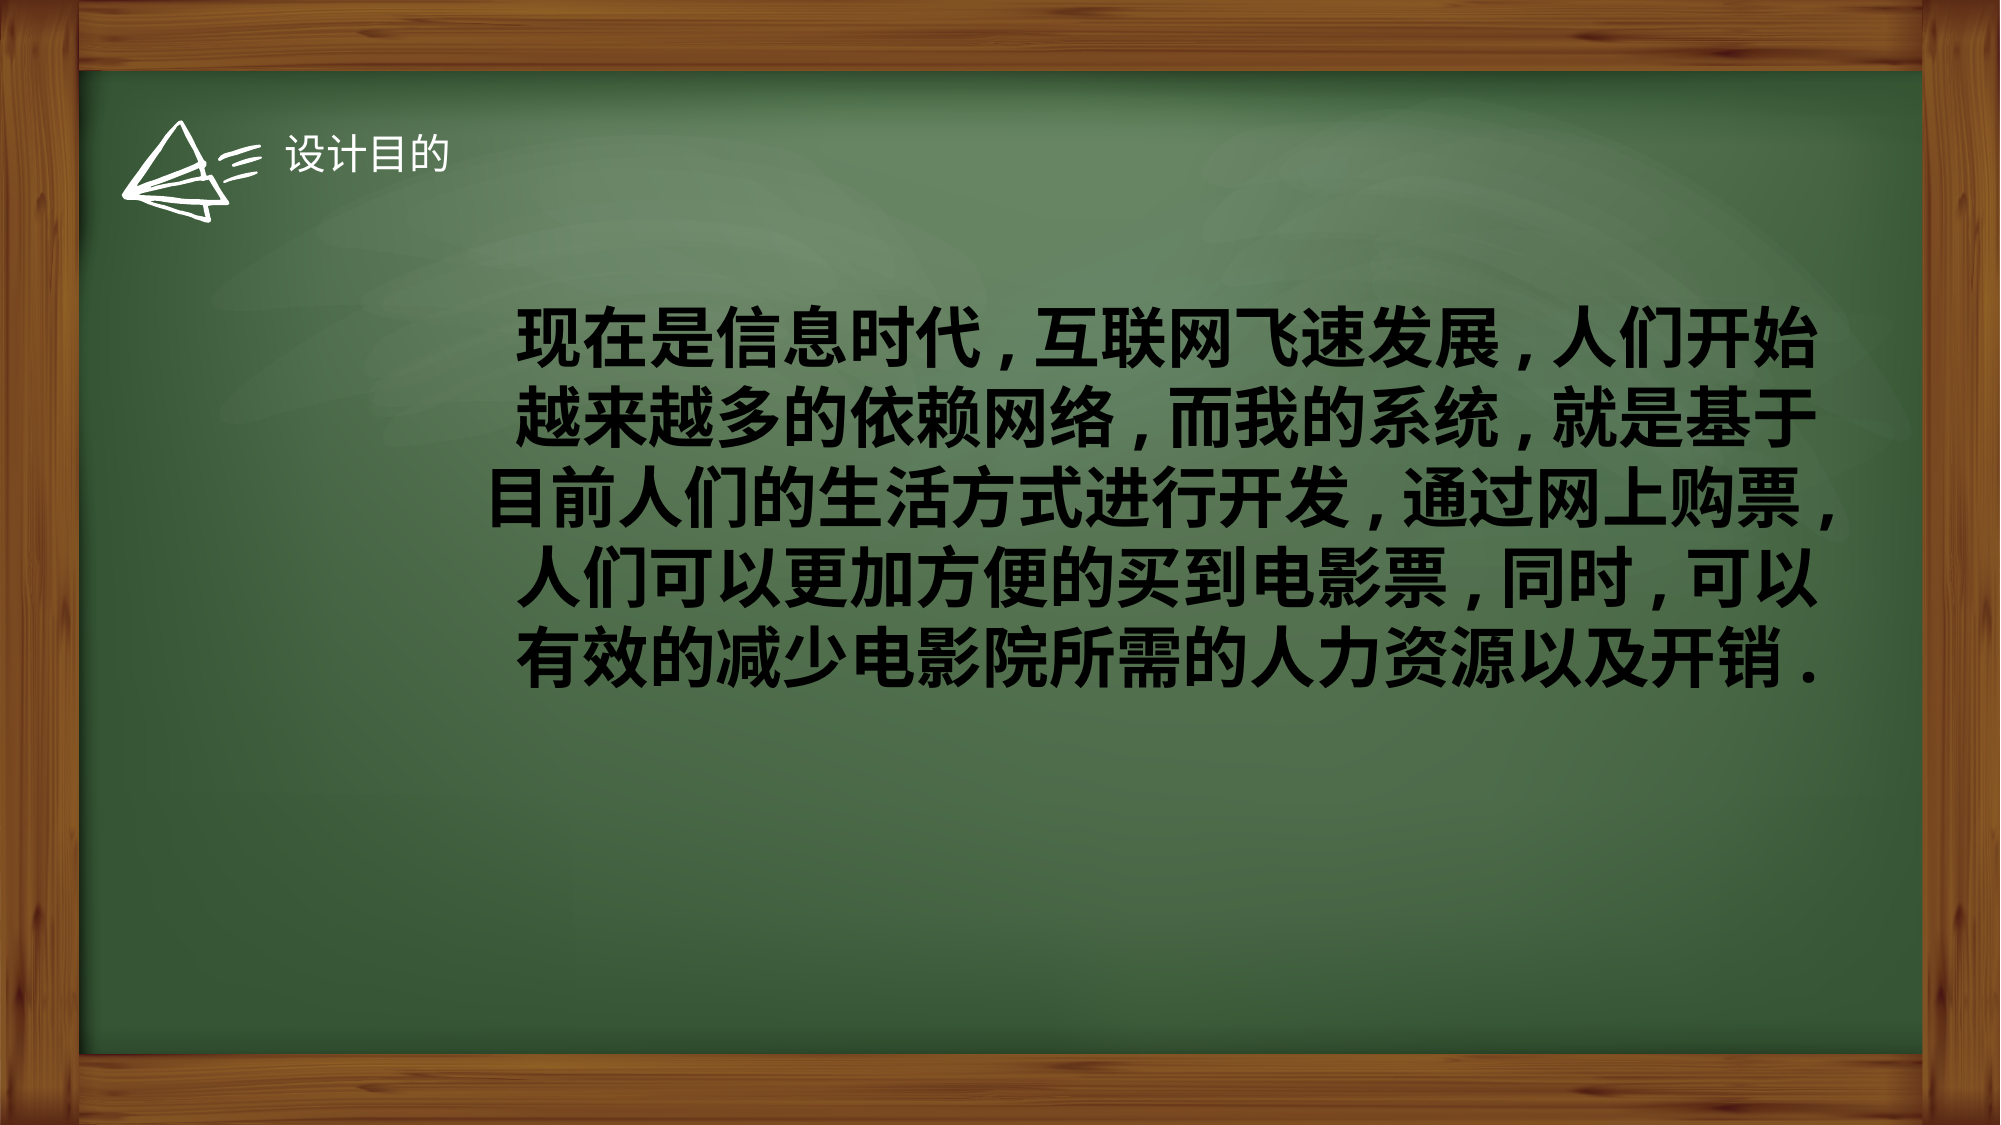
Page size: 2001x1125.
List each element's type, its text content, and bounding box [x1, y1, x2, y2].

text_box 设计目的 [269, 120, 553, 185]
picture [0, 0, 2000, 1125]
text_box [121, 120, 263, 223]
text_box 现在是信息时代,互联网飞速发展,人们开始越来越多的依赖网络,而我的系统,就是基于目前人们的生活方式进行开发,通过网上购票,人们可以更加方便的买到电影票,同时,可以有效的减少电影院所需的人力资源以及开销. [463, 288, 1834, 704]
